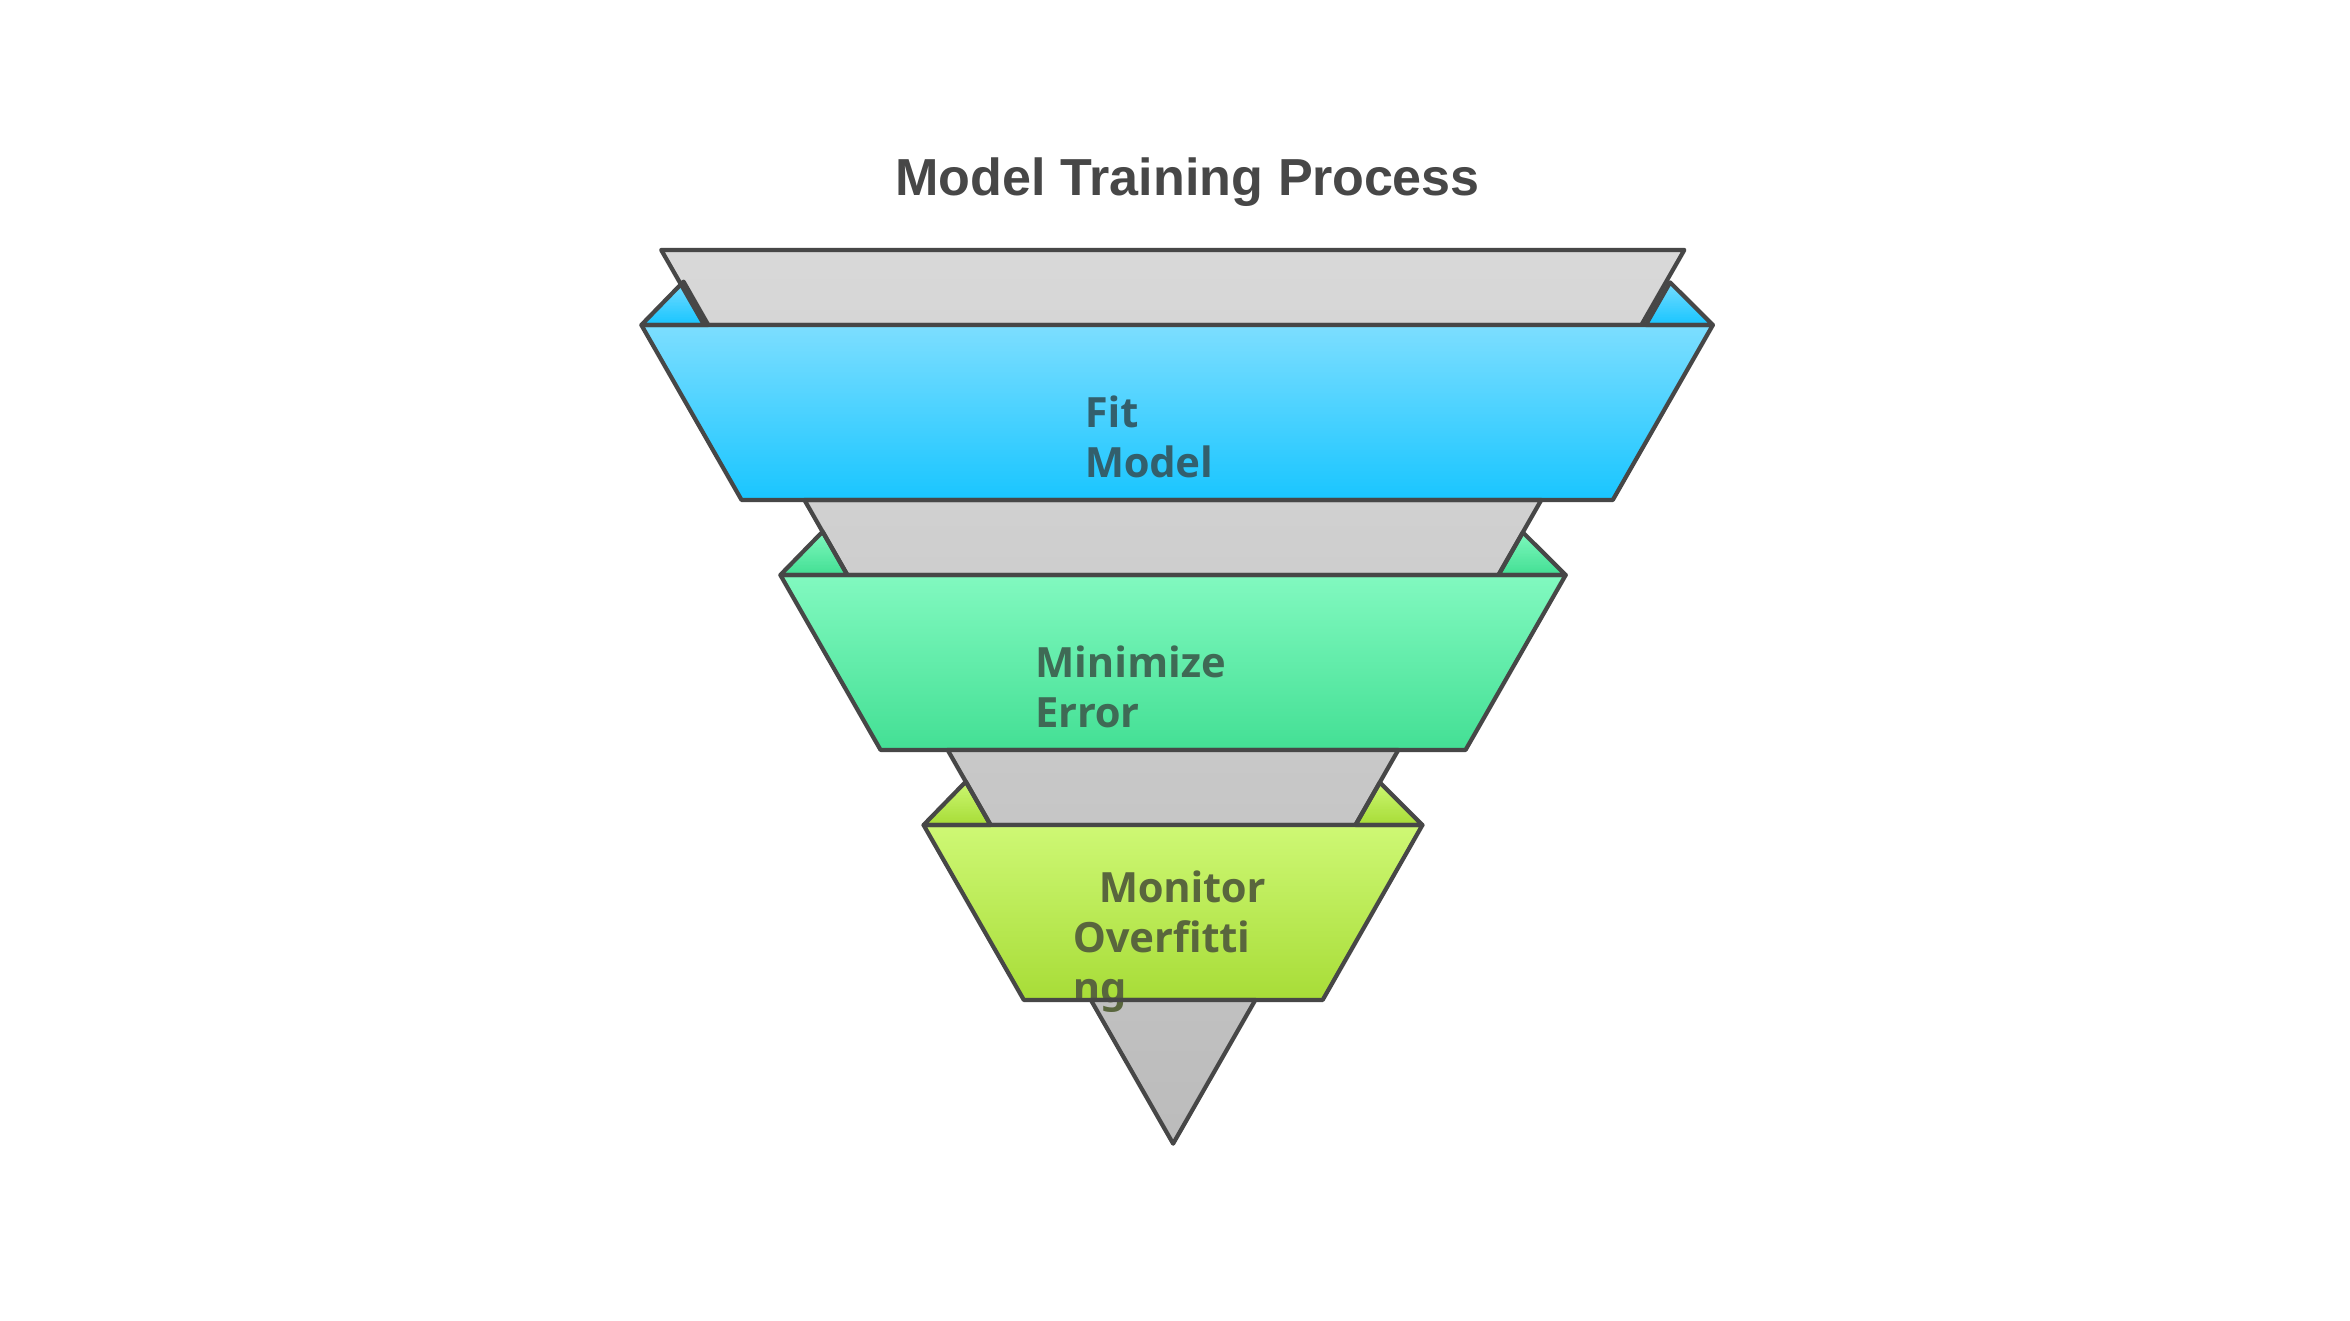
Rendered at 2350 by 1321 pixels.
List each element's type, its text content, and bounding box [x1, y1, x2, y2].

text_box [638, 247, 1716, 1147]
title Model Training Process [460, 74, 1661, 364]
